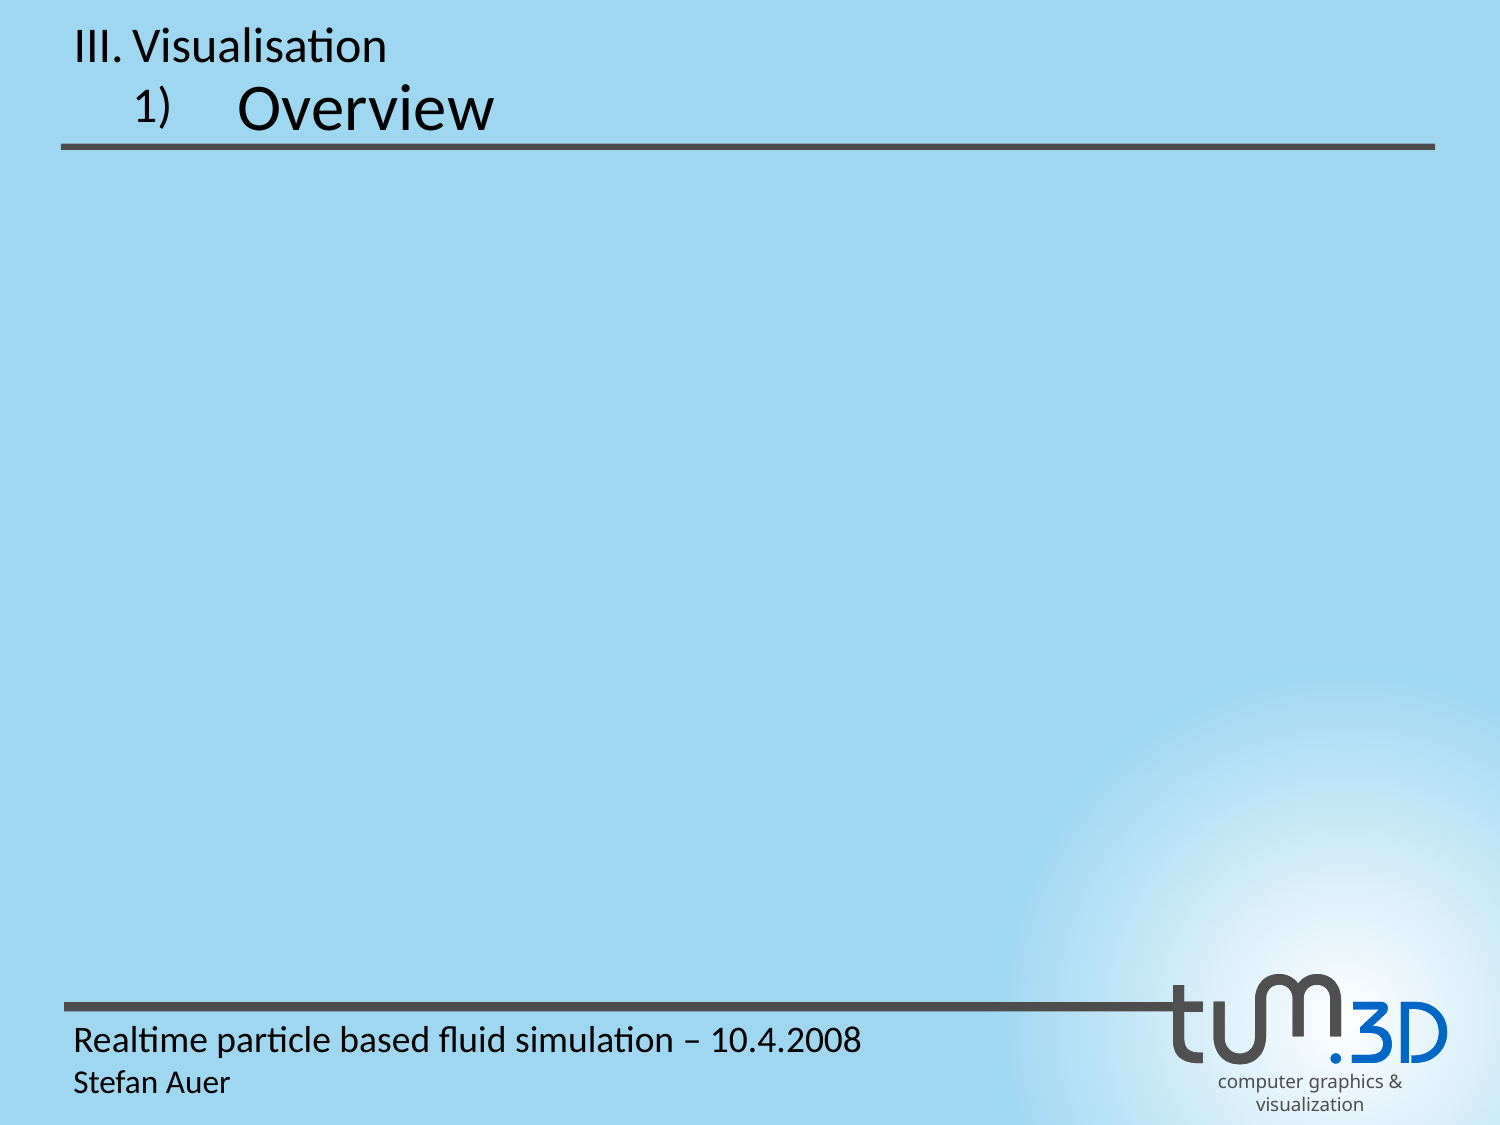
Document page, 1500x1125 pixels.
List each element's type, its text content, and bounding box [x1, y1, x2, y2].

list Overview [222, 56, 1442, 163]
picture [0, 0, 1500, 1125]
list III. [58, 5, 117, 88]
list Visualisation [117, 5, 1442, 64]
list 1) [117, 64, 222, 159]
